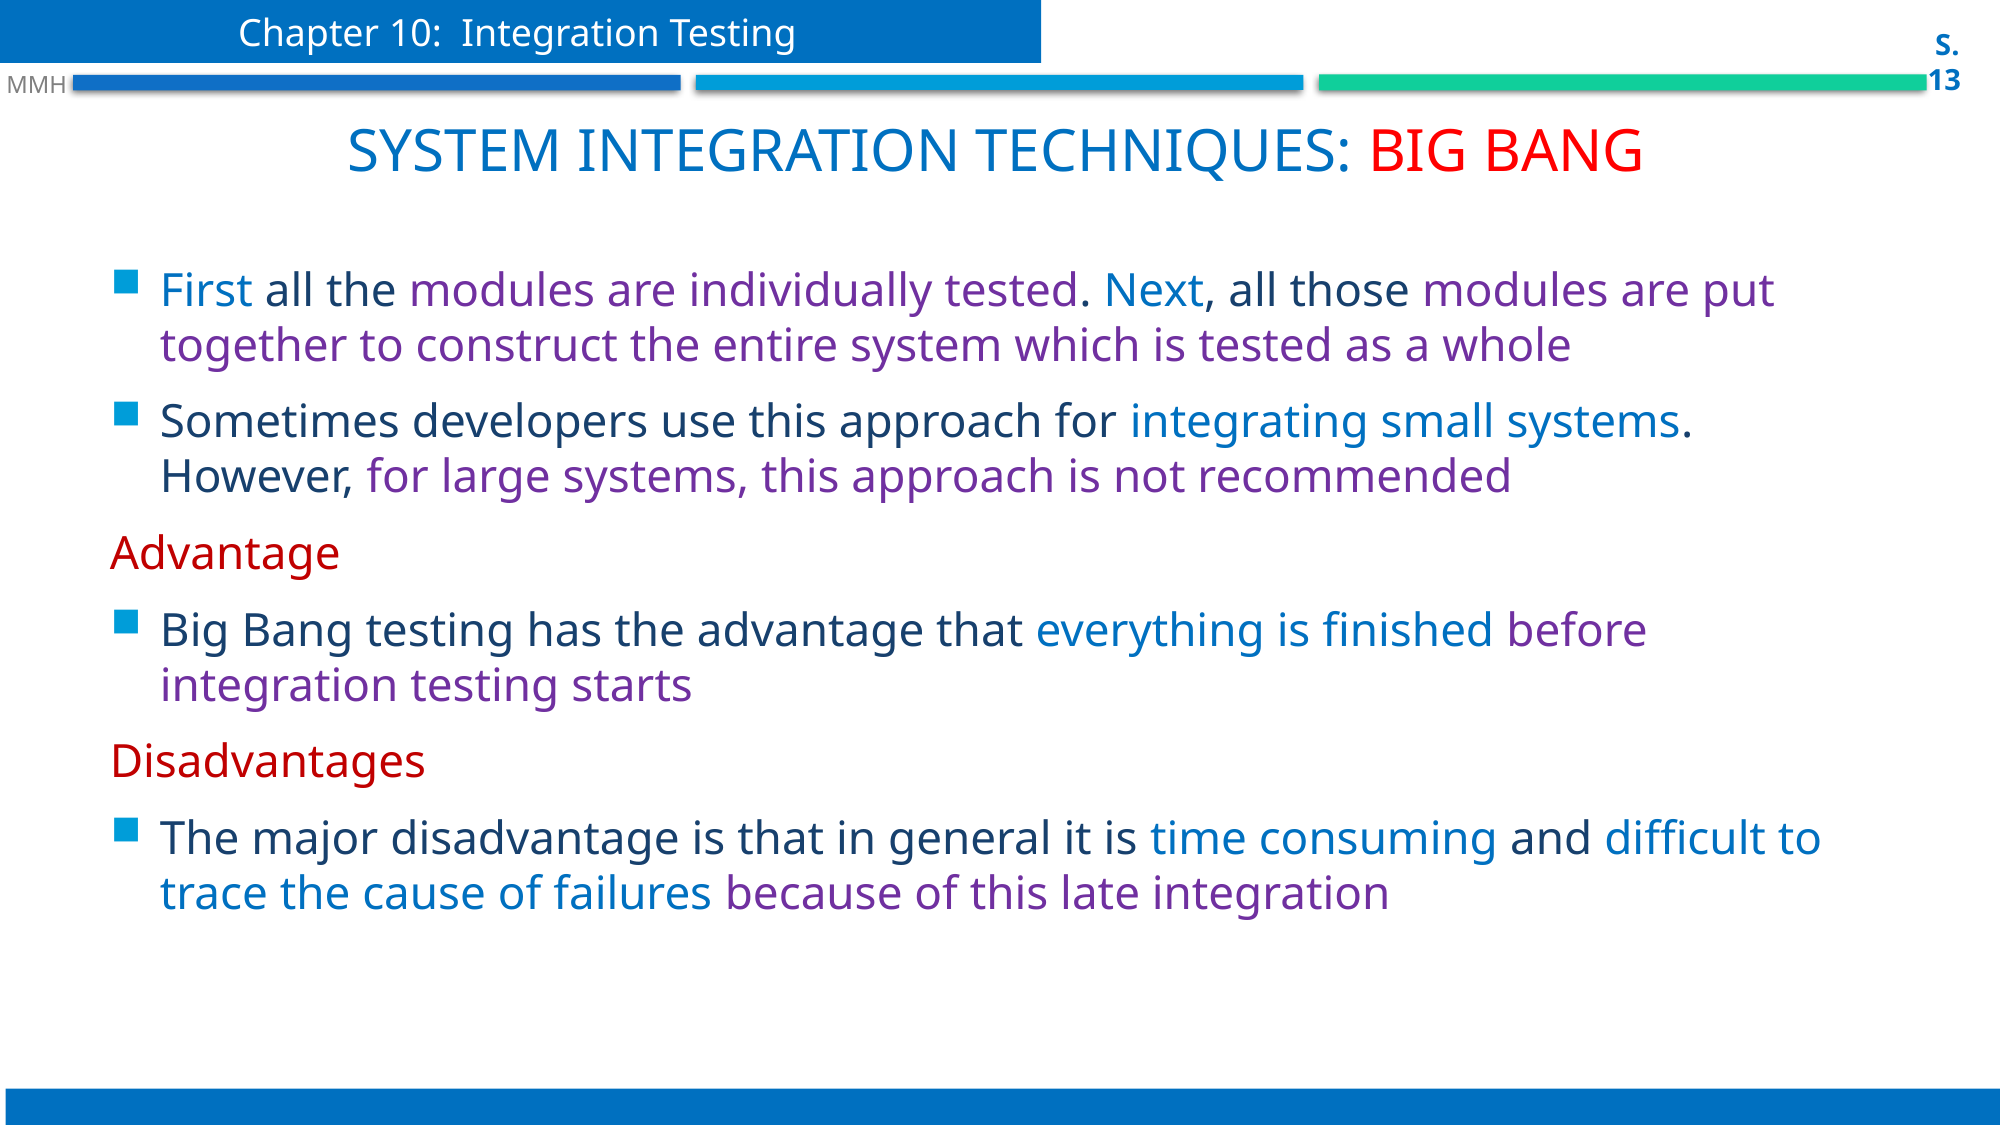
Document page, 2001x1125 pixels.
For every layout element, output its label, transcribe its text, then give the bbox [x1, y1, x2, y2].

text_box First all the modules are individually tested. Next, all those modules are put together to construct the entire system which is tested as a whole Sometimes developers use this approach for integrating small systems. However, for large systems, this approach is not recommended Advantage Big Bang testing has the advantage that everything is finished before integration testing starts Disadvantages The major disadvantage is that in general it is time consuming and difficult to trace the cause of failures because of this late integration [94, 214, 1895, 964]
text_box MMH [0, 61, 85, 107]
title System Integration Techniques: big bang [91, 93, 1902, 192]
text_box [4, 1087, 2000, 1125]
text_box Chapter 10: Integration Testing [0, 0, 1043, 65]
text_box S.13 [1920, 48, 2000, 80]
